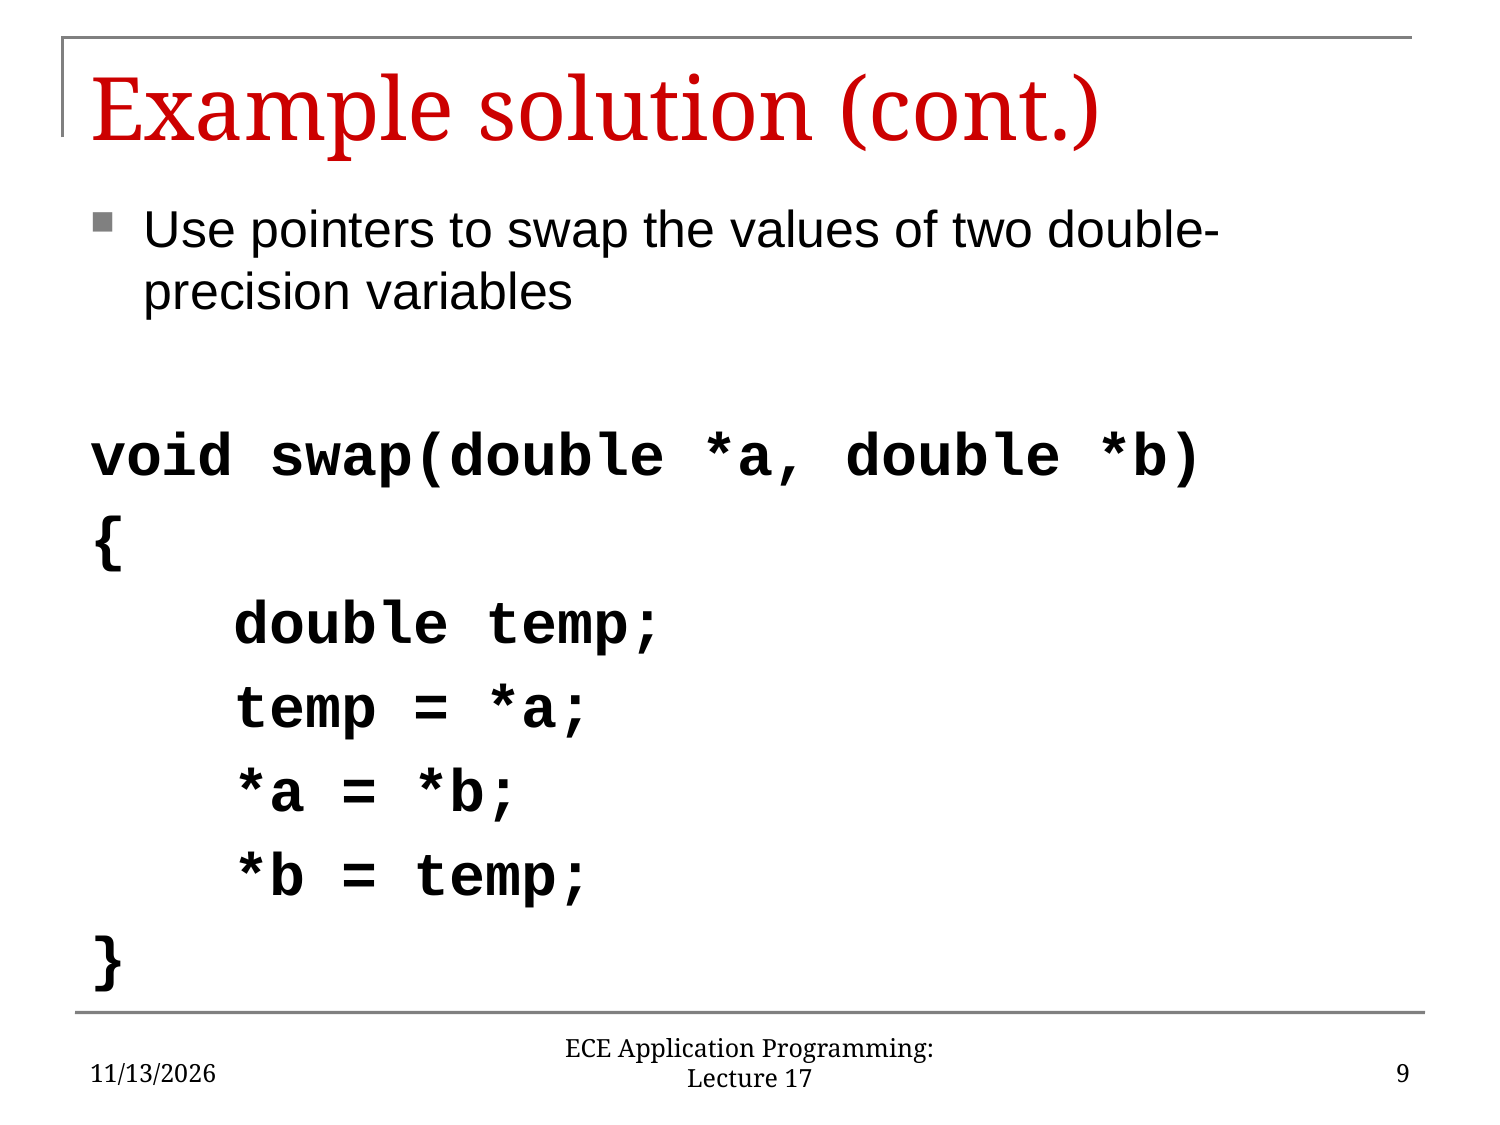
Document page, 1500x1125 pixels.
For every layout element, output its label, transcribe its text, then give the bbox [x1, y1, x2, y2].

slide_number 9 [1074, 1023, 1426, 1100]
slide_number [74, 1023, 426, 1100]
title Example solution (cont.) [75, 45, 1425, 163]
list Use pointers to swap the values of two double-precision variables void swap(double *a, double *b) { double temp; temp = *a; *a = *b; *b = temp; } [75, 187, 1425, 1006]
footer ECE Application Programming: Lecture 17 [512, 1024, 988, 1101]
